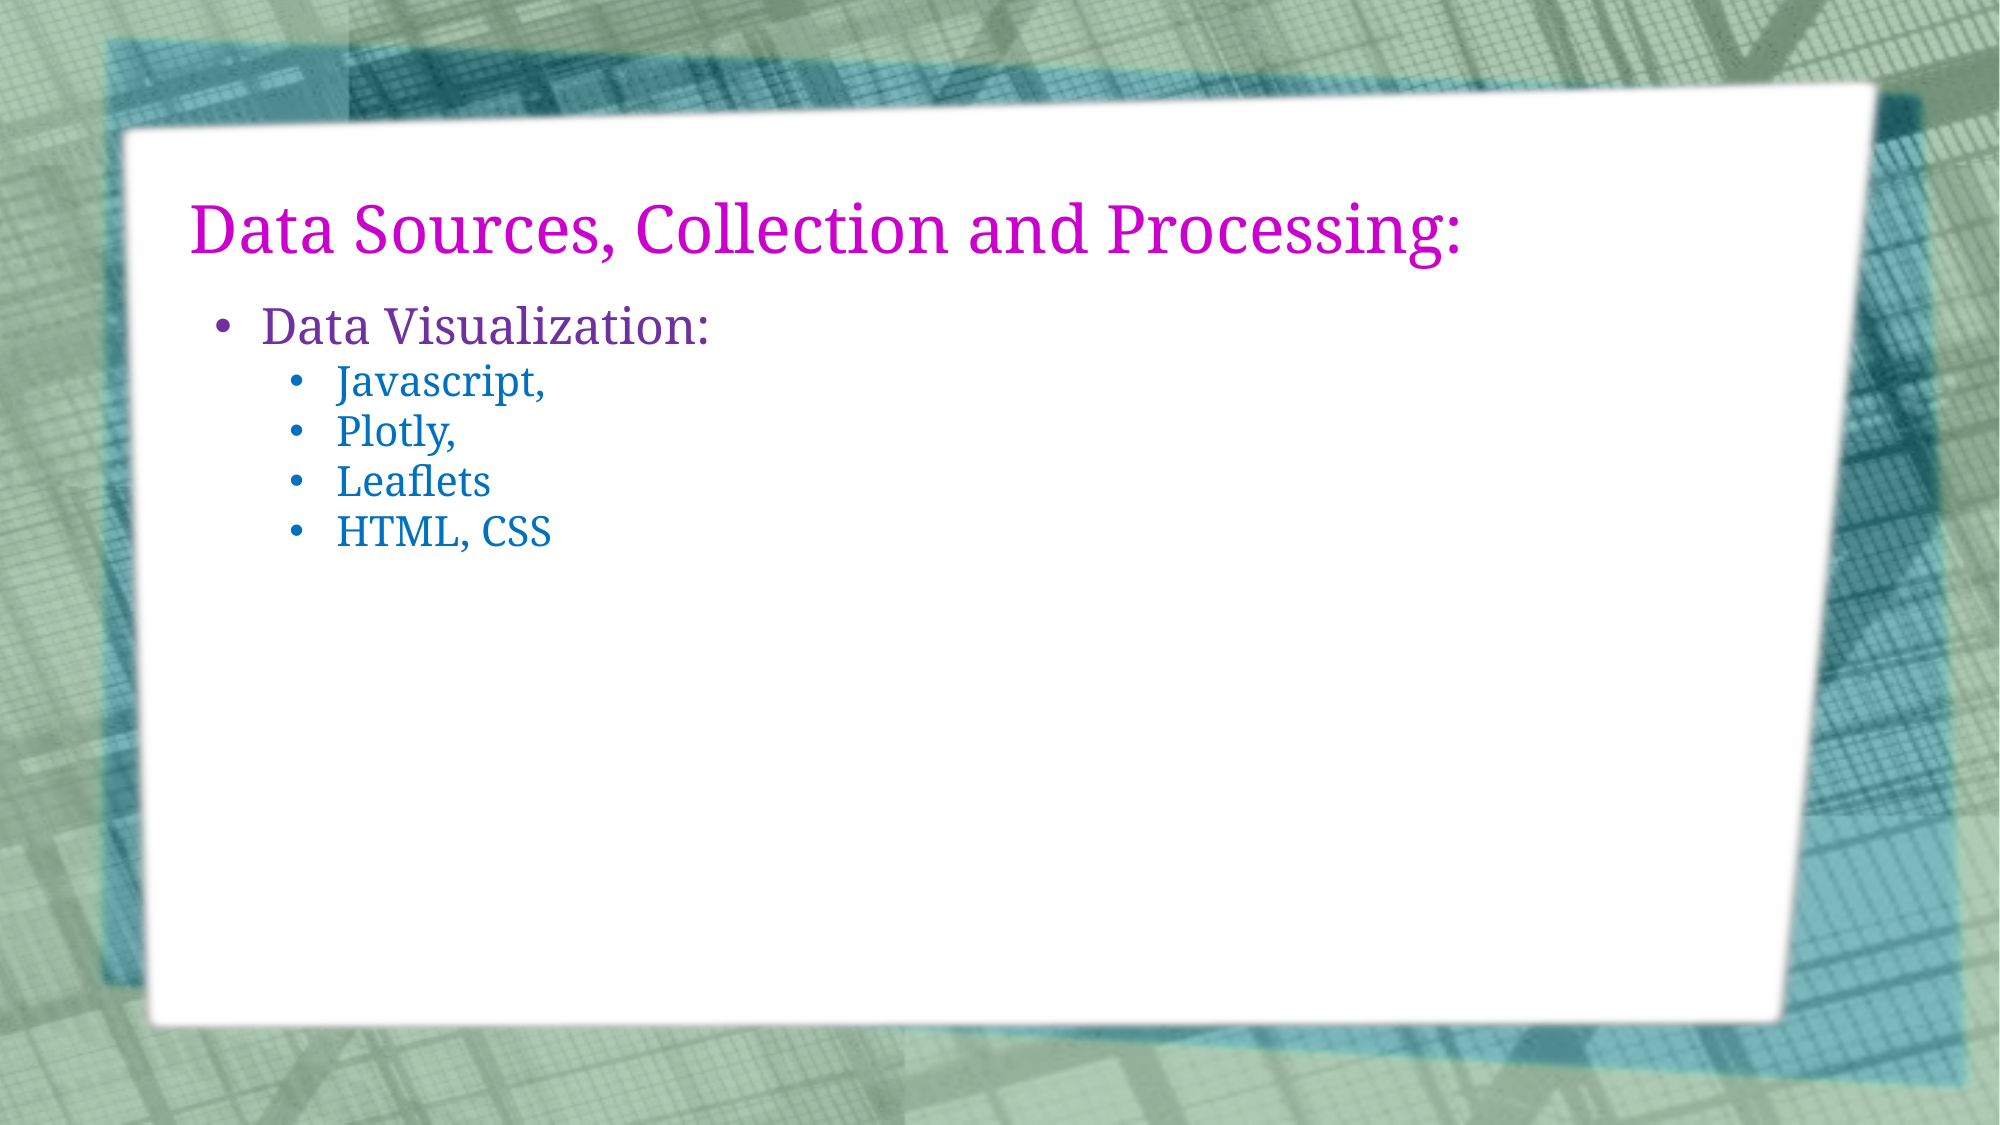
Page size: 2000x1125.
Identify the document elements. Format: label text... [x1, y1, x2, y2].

title Data Sources, Collection and Processing: [174, 87, 1750, 275]
picture [0, 0, 2000, 1125]
text_box Data Visualization: Javascript, Plotly, Leaflets HTML, CSS [199, 287, 1038, 563]
